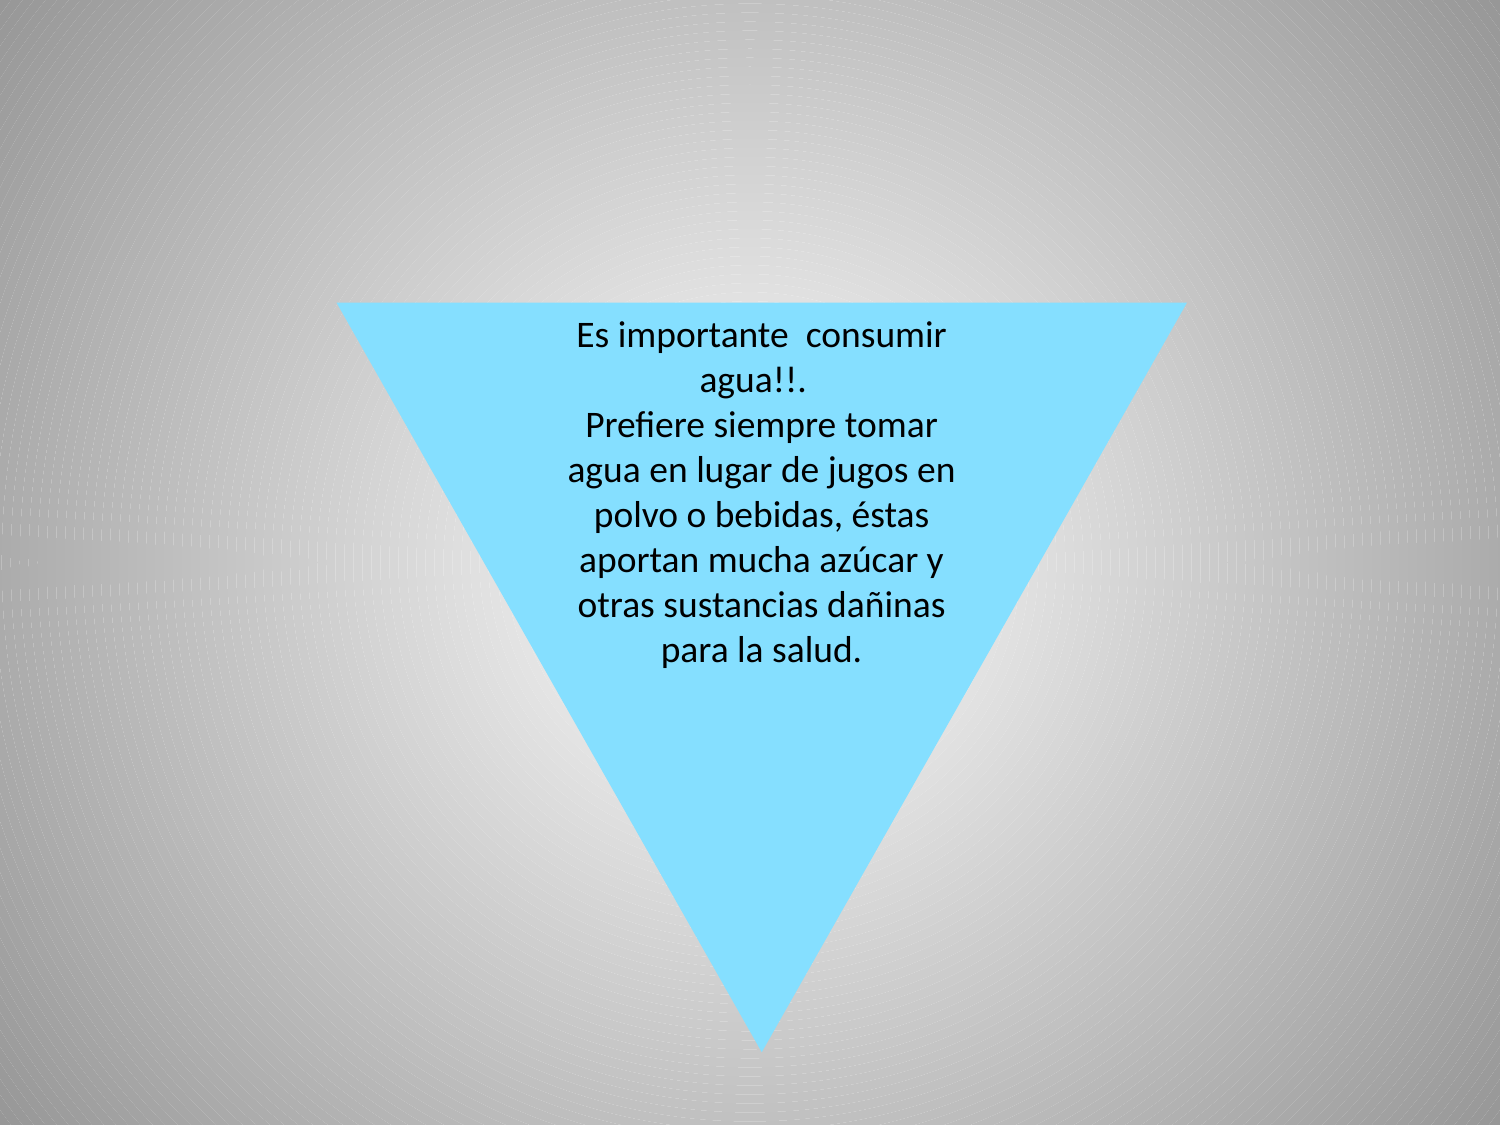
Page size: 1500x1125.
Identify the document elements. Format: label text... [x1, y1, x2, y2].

text_box Es importante consumir agua!!. Prefiere siempre tomar agua en lugar de jugos en polvo o bebidas, éstas aportan mucha azúcar y otras sustancias dañinas para la salud. [336, 302, 1188, 1053]
